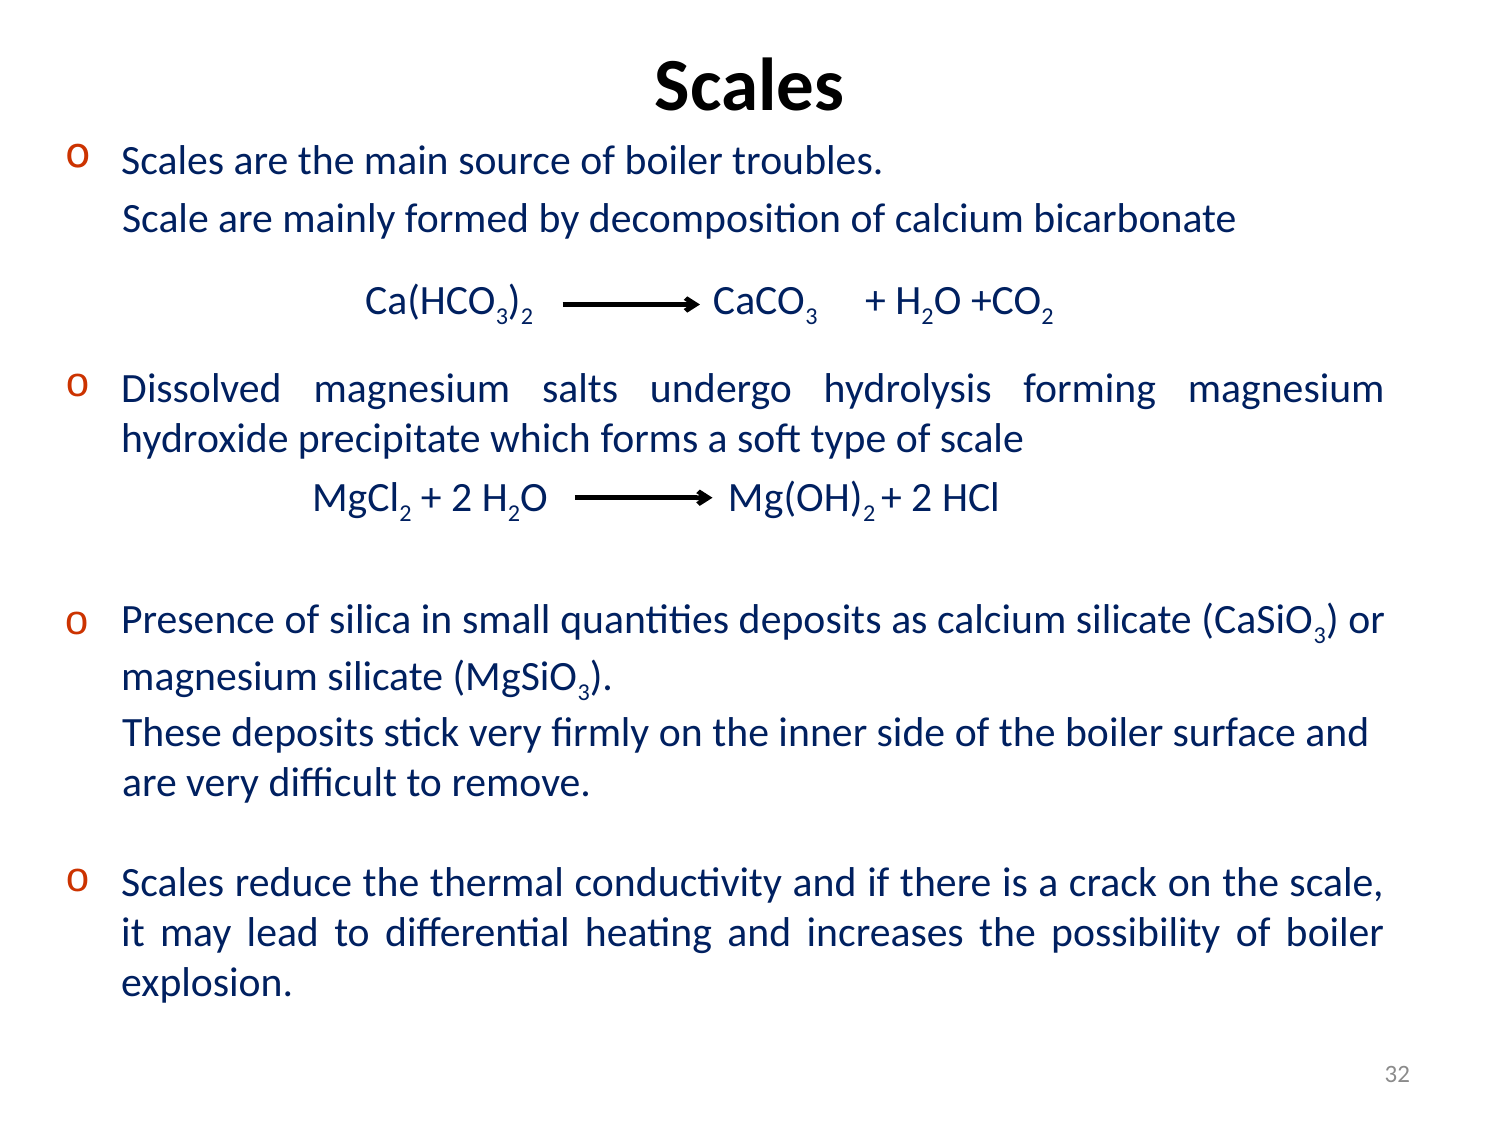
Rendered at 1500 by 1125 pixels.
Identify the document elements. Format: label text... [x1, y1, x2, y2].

list Scales are the main source of boiler troubles. Scale are mainly formed by decomposition of calcium bicarbonate Ca(HCO3)2 CaCO3 + H2O +CO2 Dissolved magnesium salts undergo hydrolysis forming magnesium hydroxide precipitate which forms a soft type of scale MgCl2 + 2 H2O Mg(OH)2 + 2 HCl Presence of silica in small quantities deposits as calcium silicate (CaSiO3) or magnesium silicate (MgSiO3). These deposits stick very firmly on the inner side of the boiler surface and are very difficult to remove. Scales reduce the thermal conductivity and if there is a crack on the scale, it may lead to differential heating and increases the possibility of boiler explosion. [50, 125, 1400, 1043]
title Scales [75, 24, 1425, 136]
slide_number 32 [1074, 1042, 1425, 1103]
